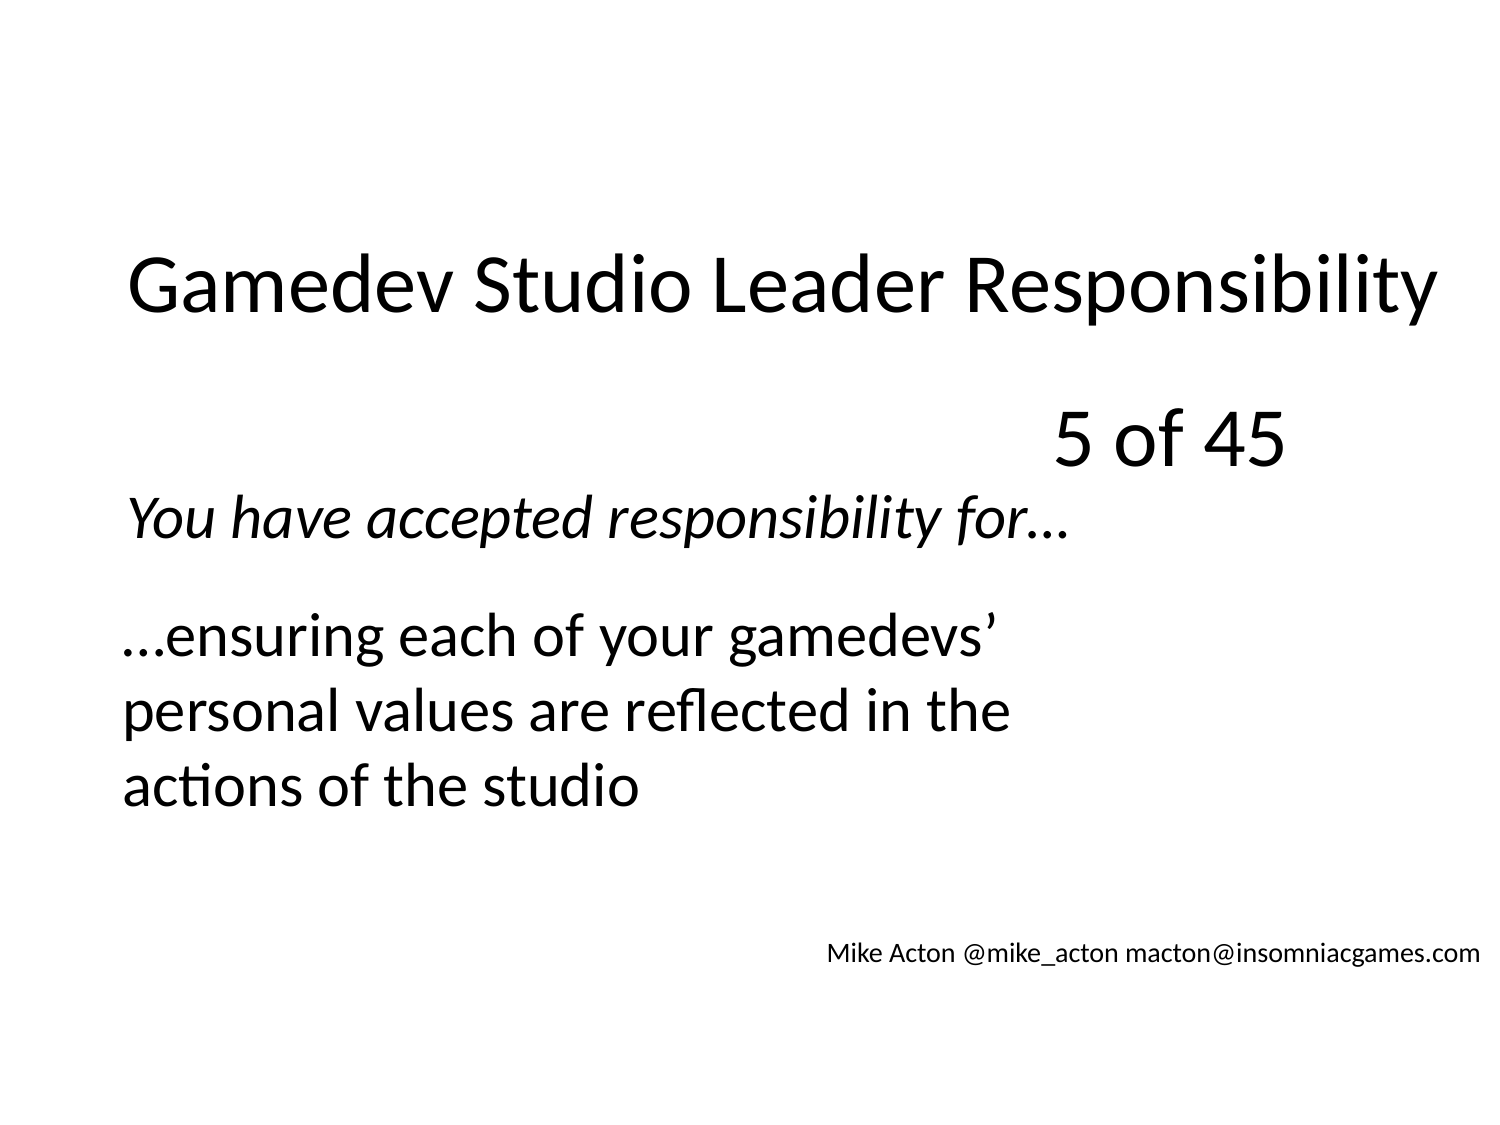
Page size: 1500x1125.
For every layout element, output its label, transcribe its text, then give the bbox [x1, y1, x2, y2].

text_box …ensuring each of your gamedevs’ personal values are reflected in the actions of the studio [107, 586, 1193, 826]
text_box Gamedev Studio Leader Responsibility [112, 220, 1456, 337]
text_box 5 of 45 [1037, 374, 1500, 491]
text_box You have accepted responsibility for… [111, 468, 1087, 559]
text_box Mike Acton @mike_acton macton@insomniacgames.com [811, 926, 1497, 976]
